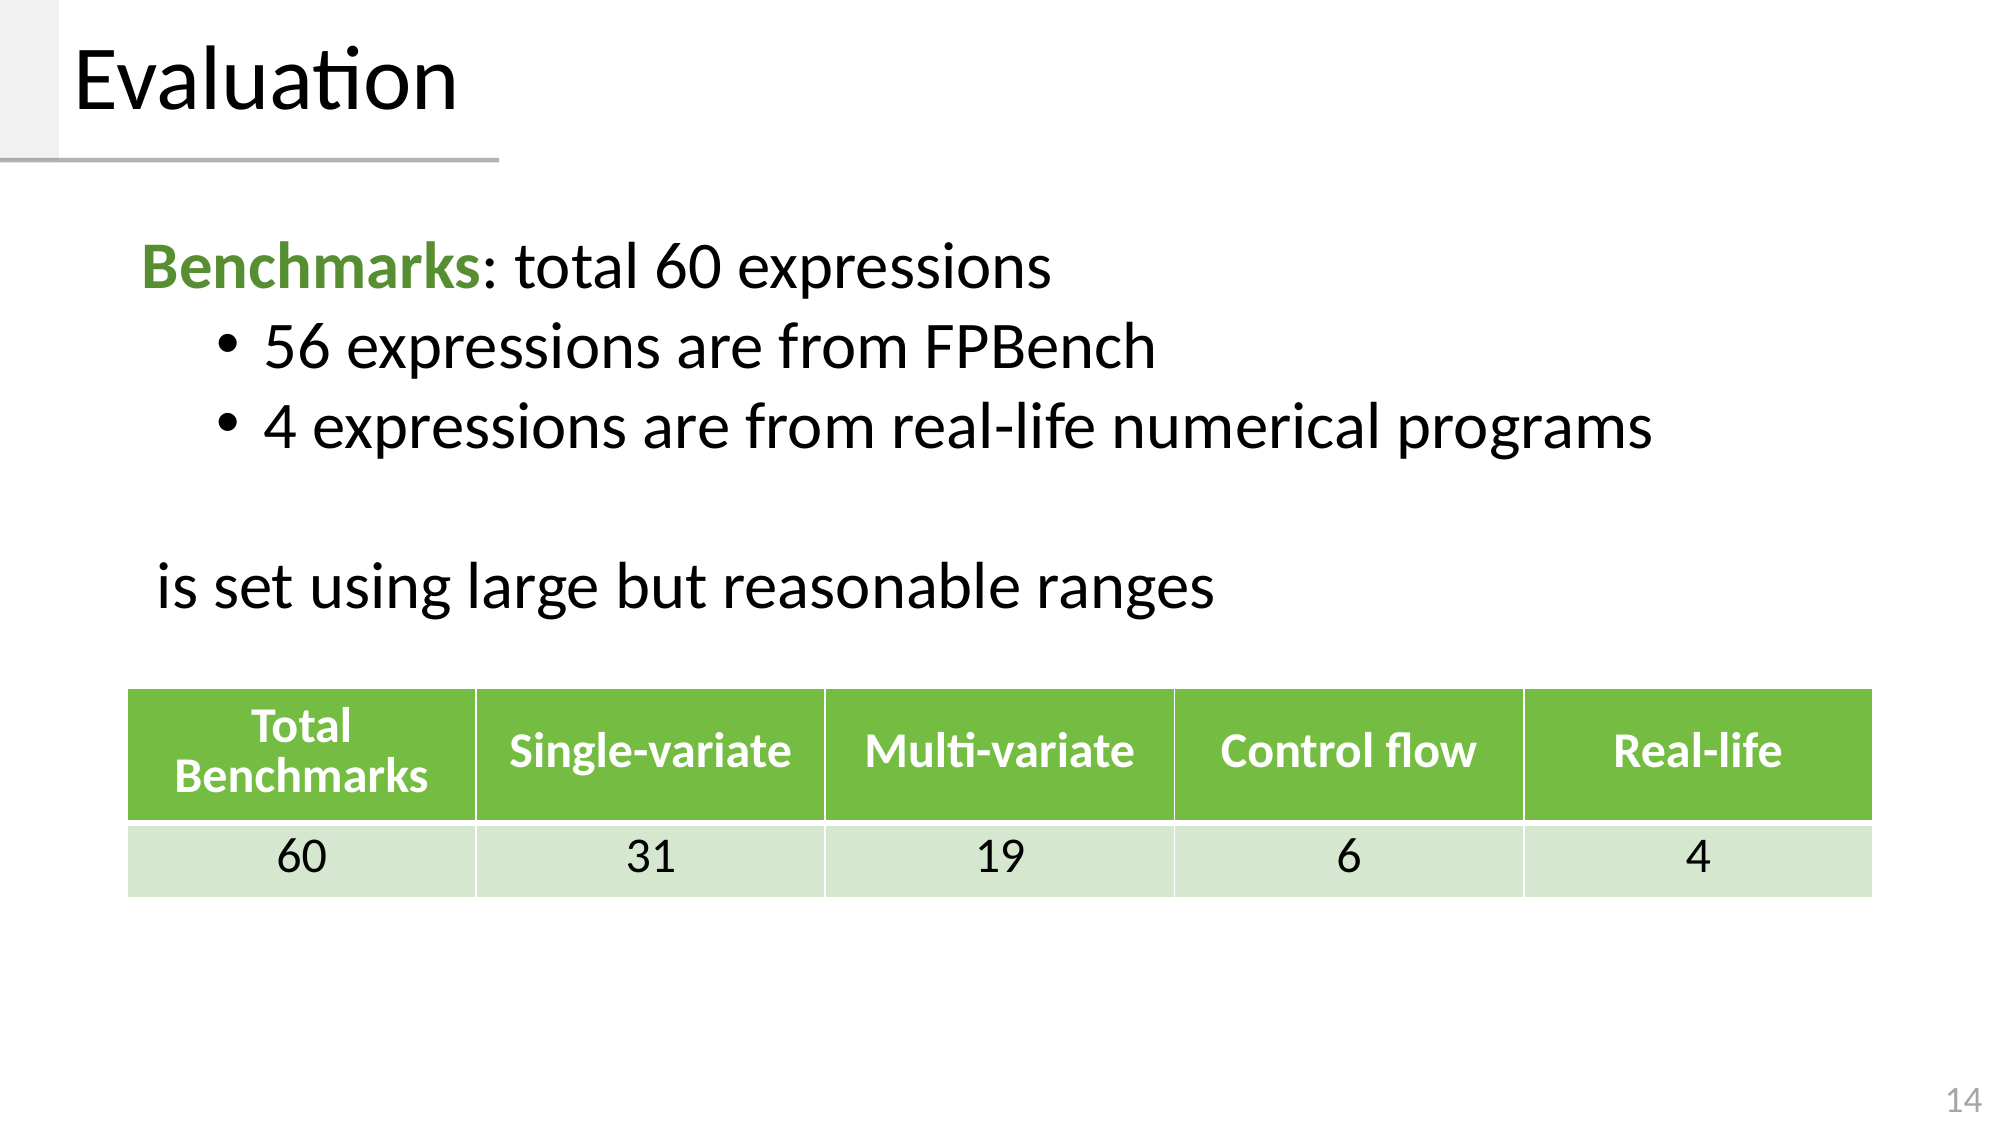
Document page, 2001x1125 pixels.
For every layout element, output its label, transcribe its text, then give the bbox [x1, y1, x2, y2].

text_box 14 [1927, 1067, 2000, 1125]
table_header Single-variate [477, 689, 824, 820]
table_cell 60 [128, 826, 475, 897]
table_header Total Benchmarks [128, 689, 475, 820]
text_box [0, 0, 500, 161]
table_cell 6 [1175, 826, 1523, 897]
table_cell 19 [826, 826, 1174, 897]
table_cell 4 [1525, 826, 1872, 897]
table_header Multi-variate [826, 689, 1174, 820]
table_header Real-life [1525, 689, 1872, 820]
table_cell 31 [477, 826, 824, 897]
table_header Control flow [1175, 689, 1523, 820]
